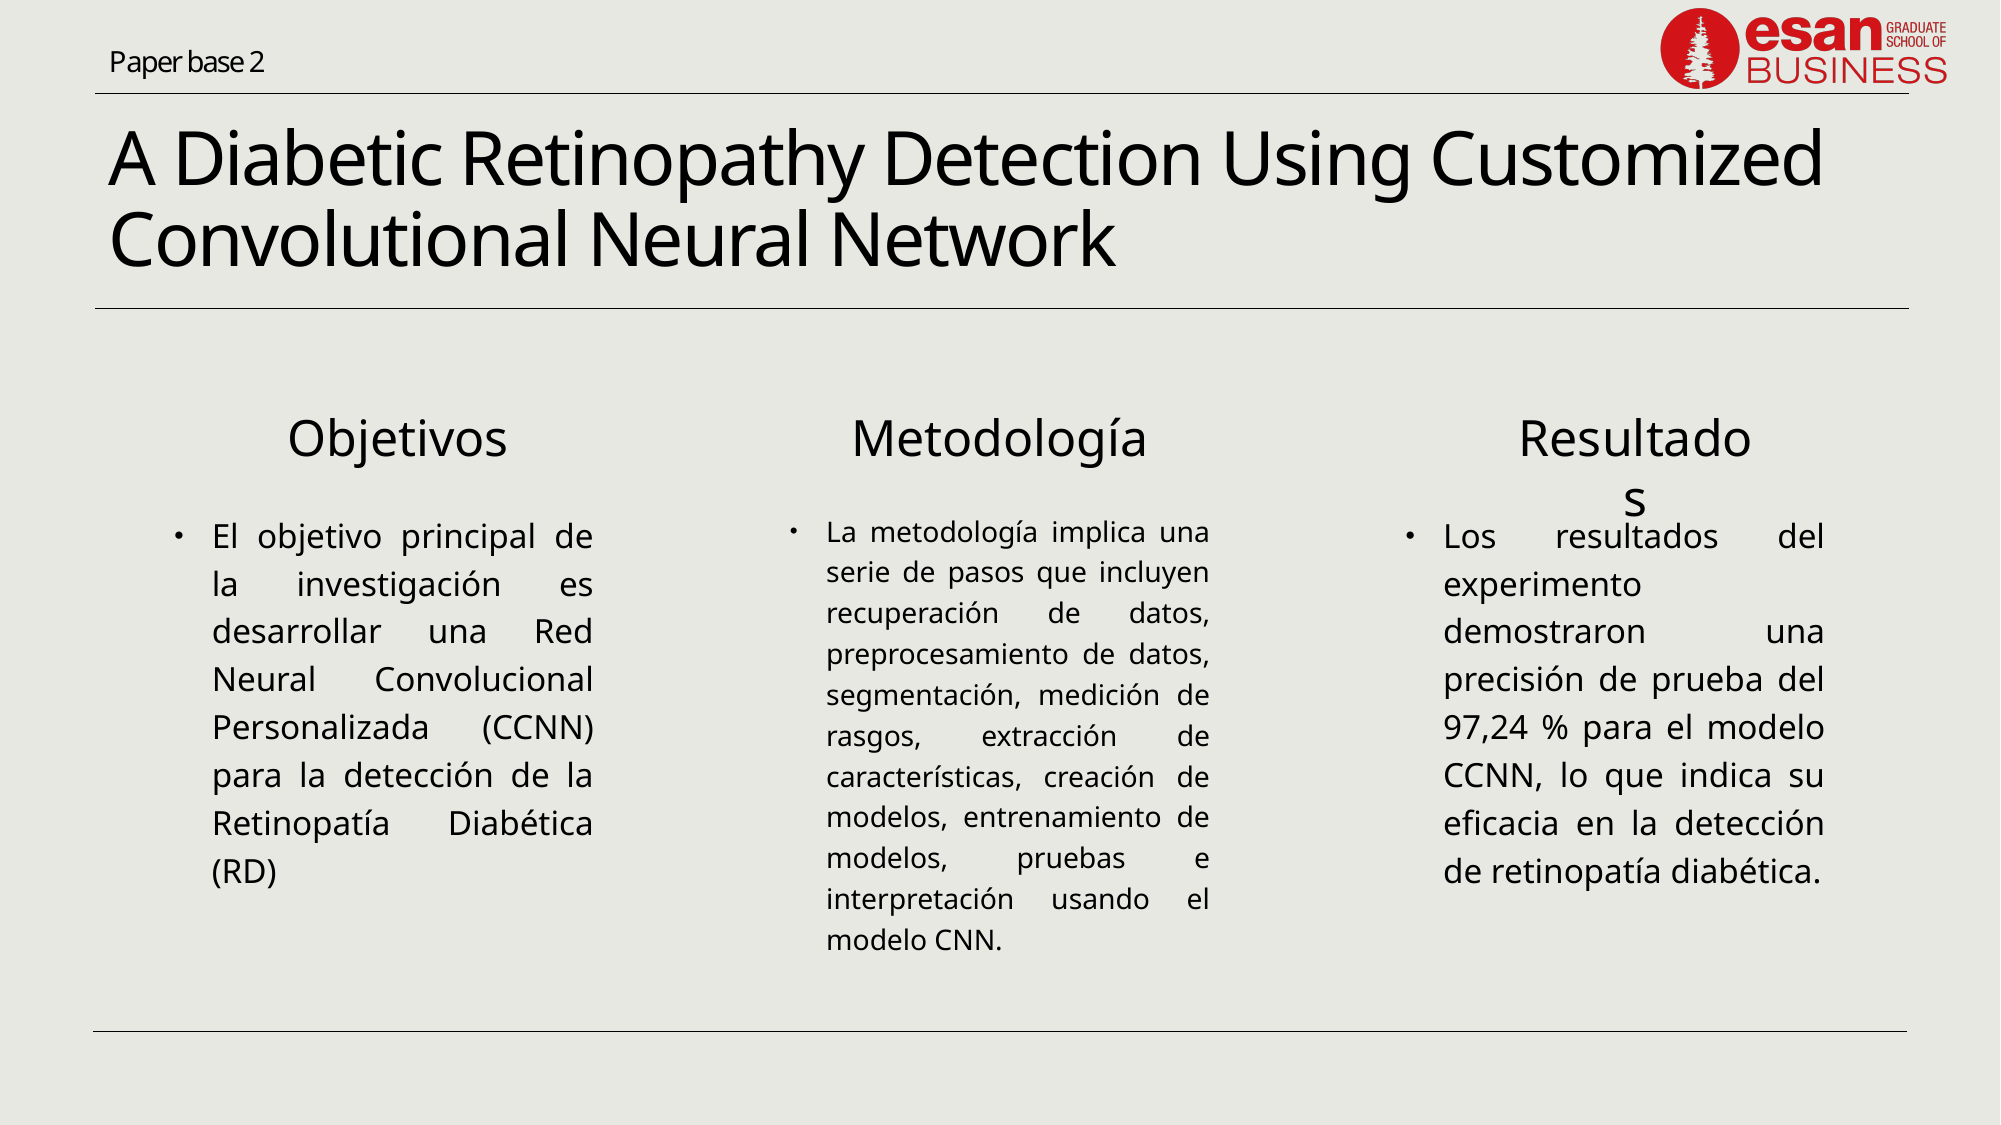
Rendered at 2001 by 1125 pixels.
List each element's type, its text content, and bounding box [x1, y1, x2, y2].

text_box Resultados [1496, 398, 1776, 499]
text_box El objetivo principal de la investigación es desarrollar una Red Neural Convolucional Personalizada (CCNN) para la detección de la Retinopatía Diabética (RD) [159, 499, 610, 994]
title A Diabetic Retinopathy Detection Using Customized Convolutional Neural Network [93, 113, 1907, 291]
text_box La metodología implica una serie de pasos que incluyen recuperación de datos, preprocesamiento de datos, segmentación, medición de rasgos, extracción de características, creación de modelos, entrenamiento de modelos, pruebas e interpretación usando el modelo CNN. [774, 499, 1225, 994]
text_box Paper base 2 [93, 43, 314, 84]
text_box Metodología [824, 398, 1176, 474]
picture [1635, 8, 1972, 89]
text_box Los resultados del experimento demostraron una precisión de prueba del 97,24 % para el modelo CCNN, lo que indica su eficacia en la detección de retinopatía diabética. [1390, 499, 1841, 994]
text_box Objetivos [262, 398, 534, 474]
